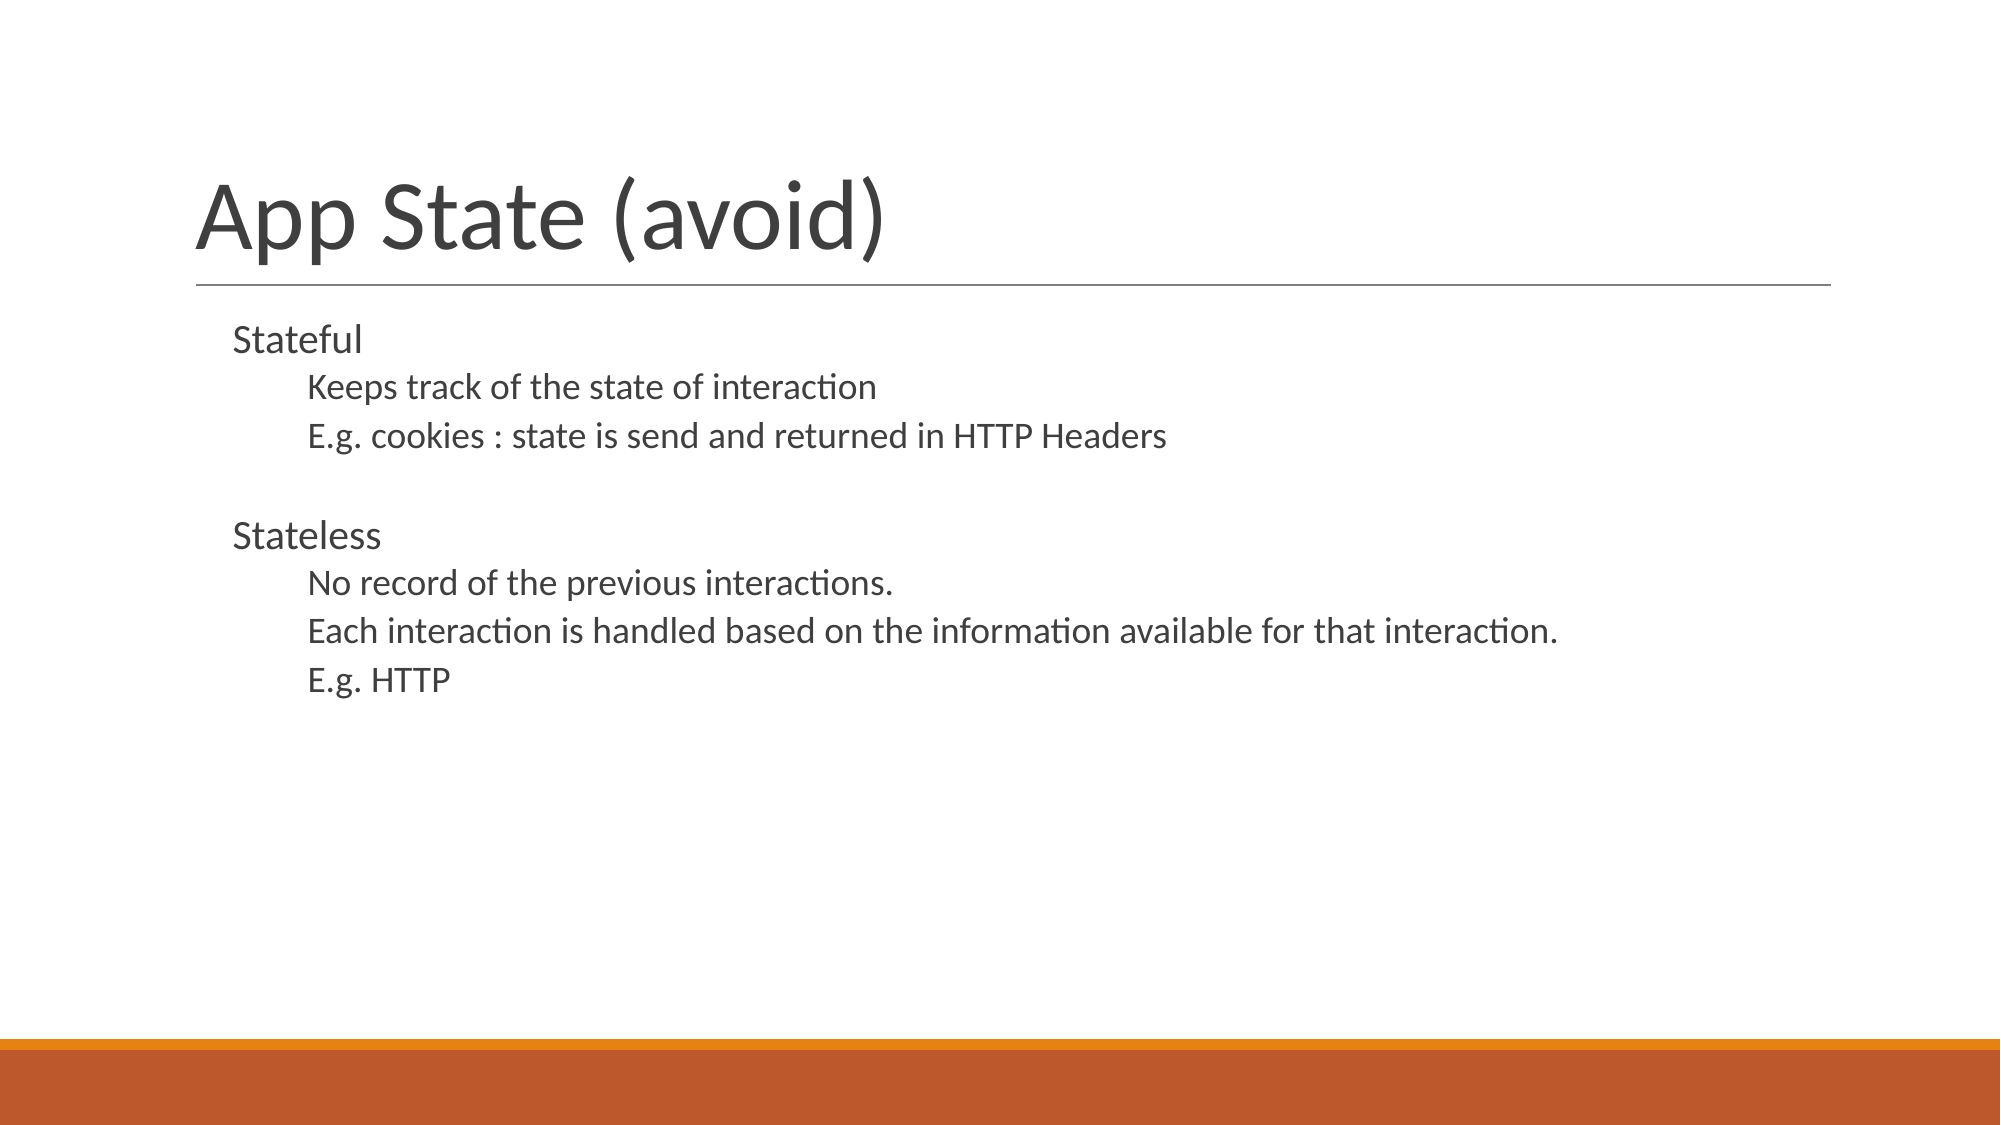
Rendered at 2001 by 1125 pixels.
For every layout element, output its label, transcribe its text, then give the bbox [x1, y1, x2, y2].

title App State (avoid) [180, 47, 1830, 285]
list Stateful Keeps track of the state of interaction E.g. cookies : state is send and returned in HTTP Headers Stateless No record of the previous interactions. Each interaction is handled based on the information available for that interaction. E.g. HTTP [180, 302, 1830, 963]
